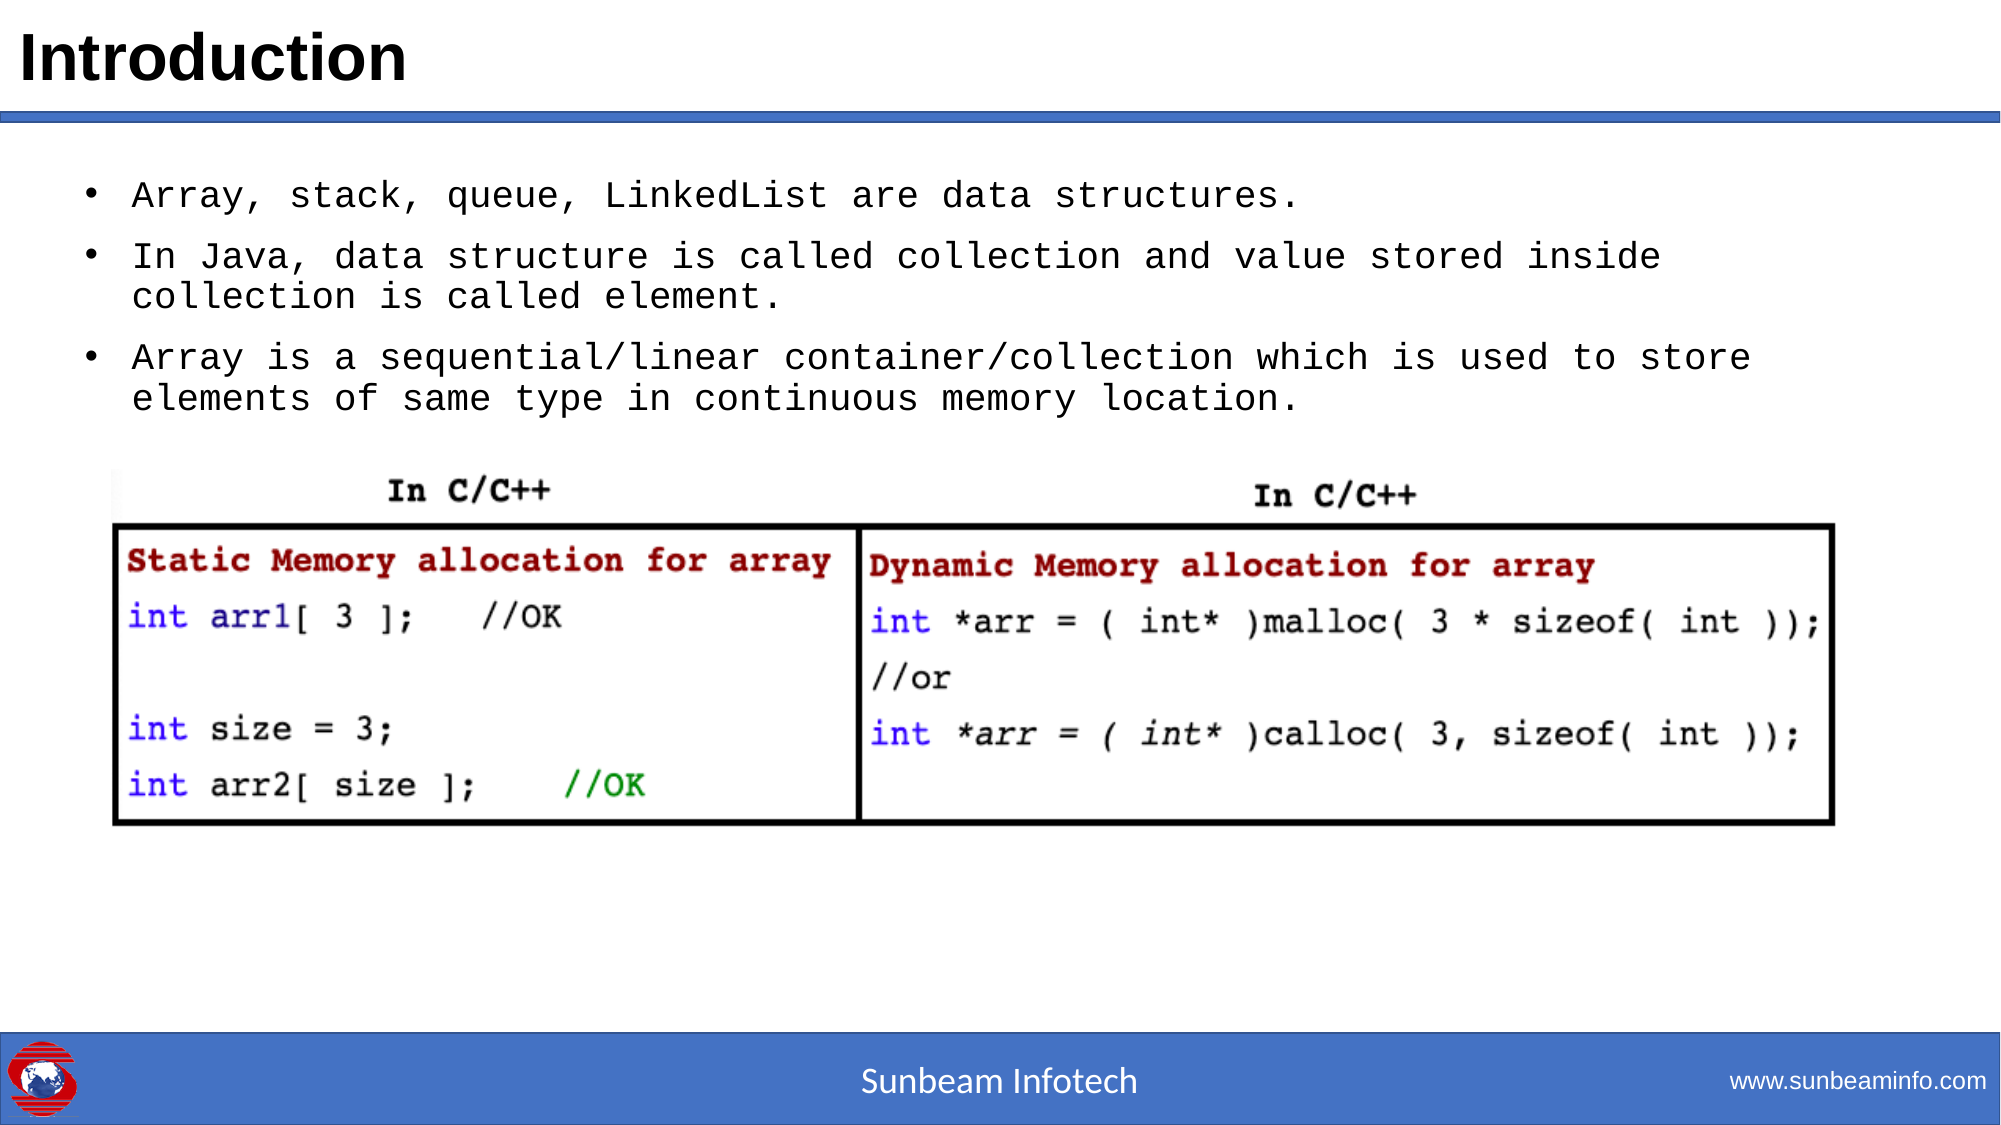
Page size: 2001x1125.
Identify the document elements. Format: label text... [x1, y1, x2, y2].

list Array, stack, queue, LinkedList are data structures. In Java, data structure is called collection and value stored inside collection is called element. Array is a sequential/linear container/collection which is used to store elements of same type in continuous memory location. [69, 167, 1795, 993]
picture [1, 1036, 82, 1117]
title Introduction [4, 5, 1993, 112]
picture [111, 469, 1837, 828]
